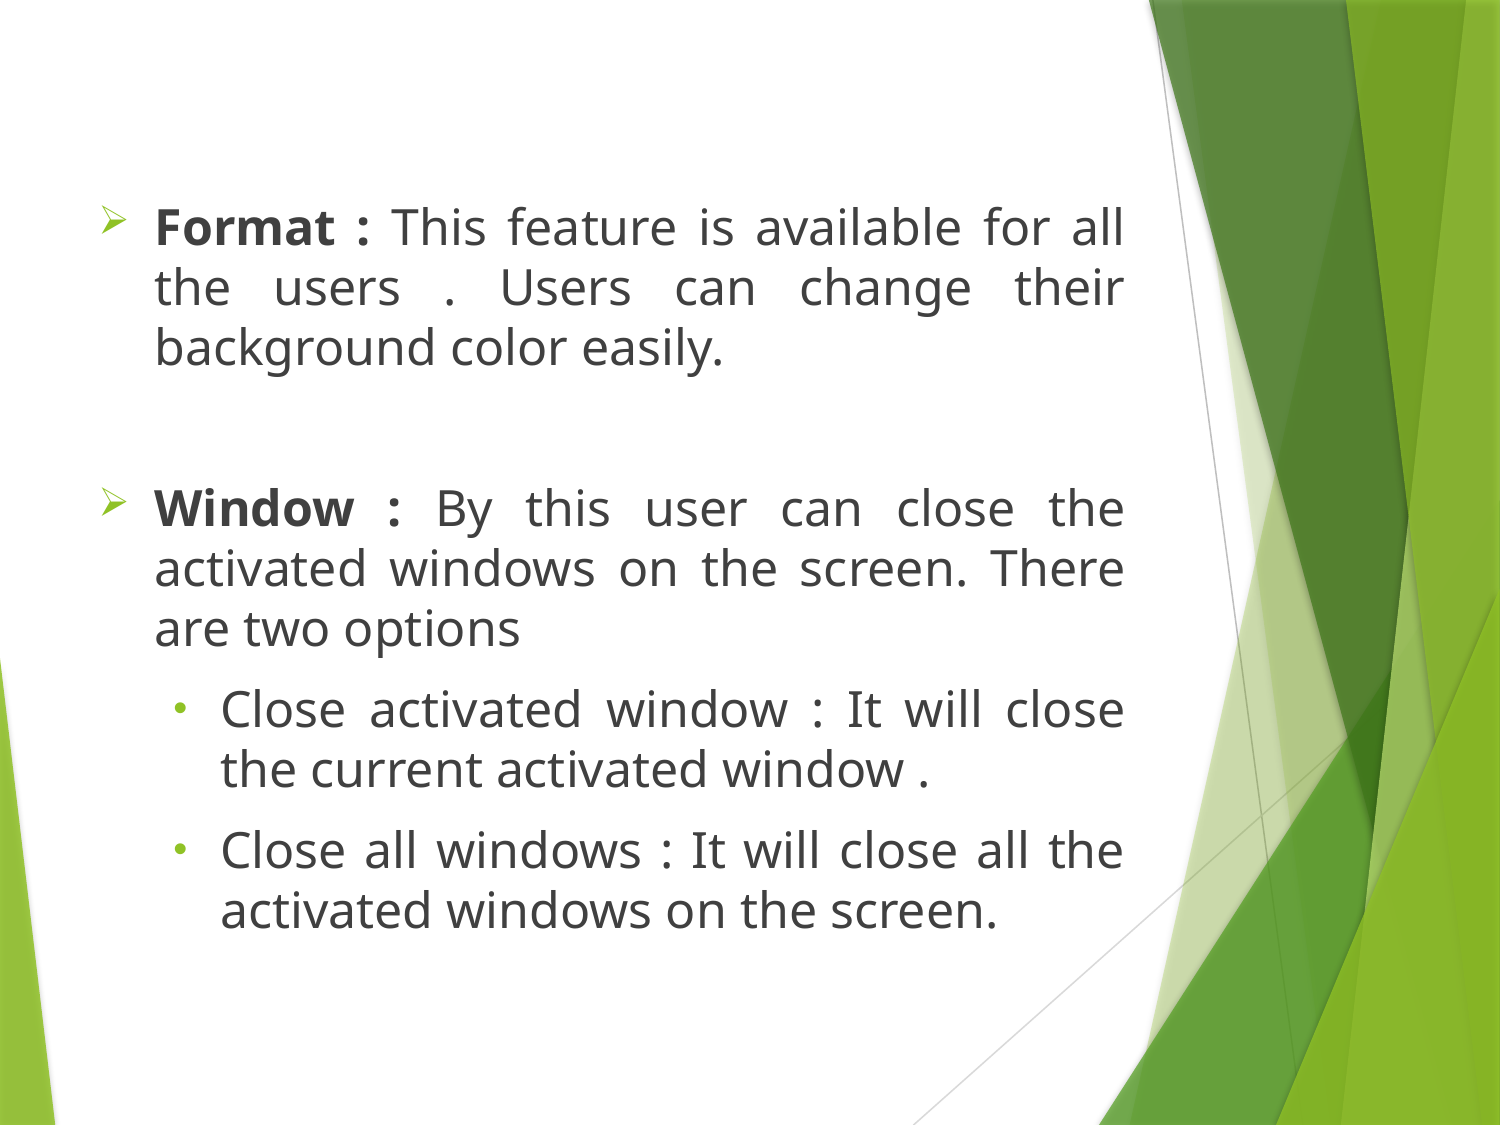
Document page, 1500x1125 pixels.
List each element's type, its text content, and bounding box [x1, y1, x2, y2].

list Format : This feature is available for all the users . Users can change their background color easily. Window : By this user can close the activated windows on the screen. There are two options Close activated window : It will close the current activated window . Close all windows : It will close all the activated windows on the screen. [83, 187, 1141, 992]
